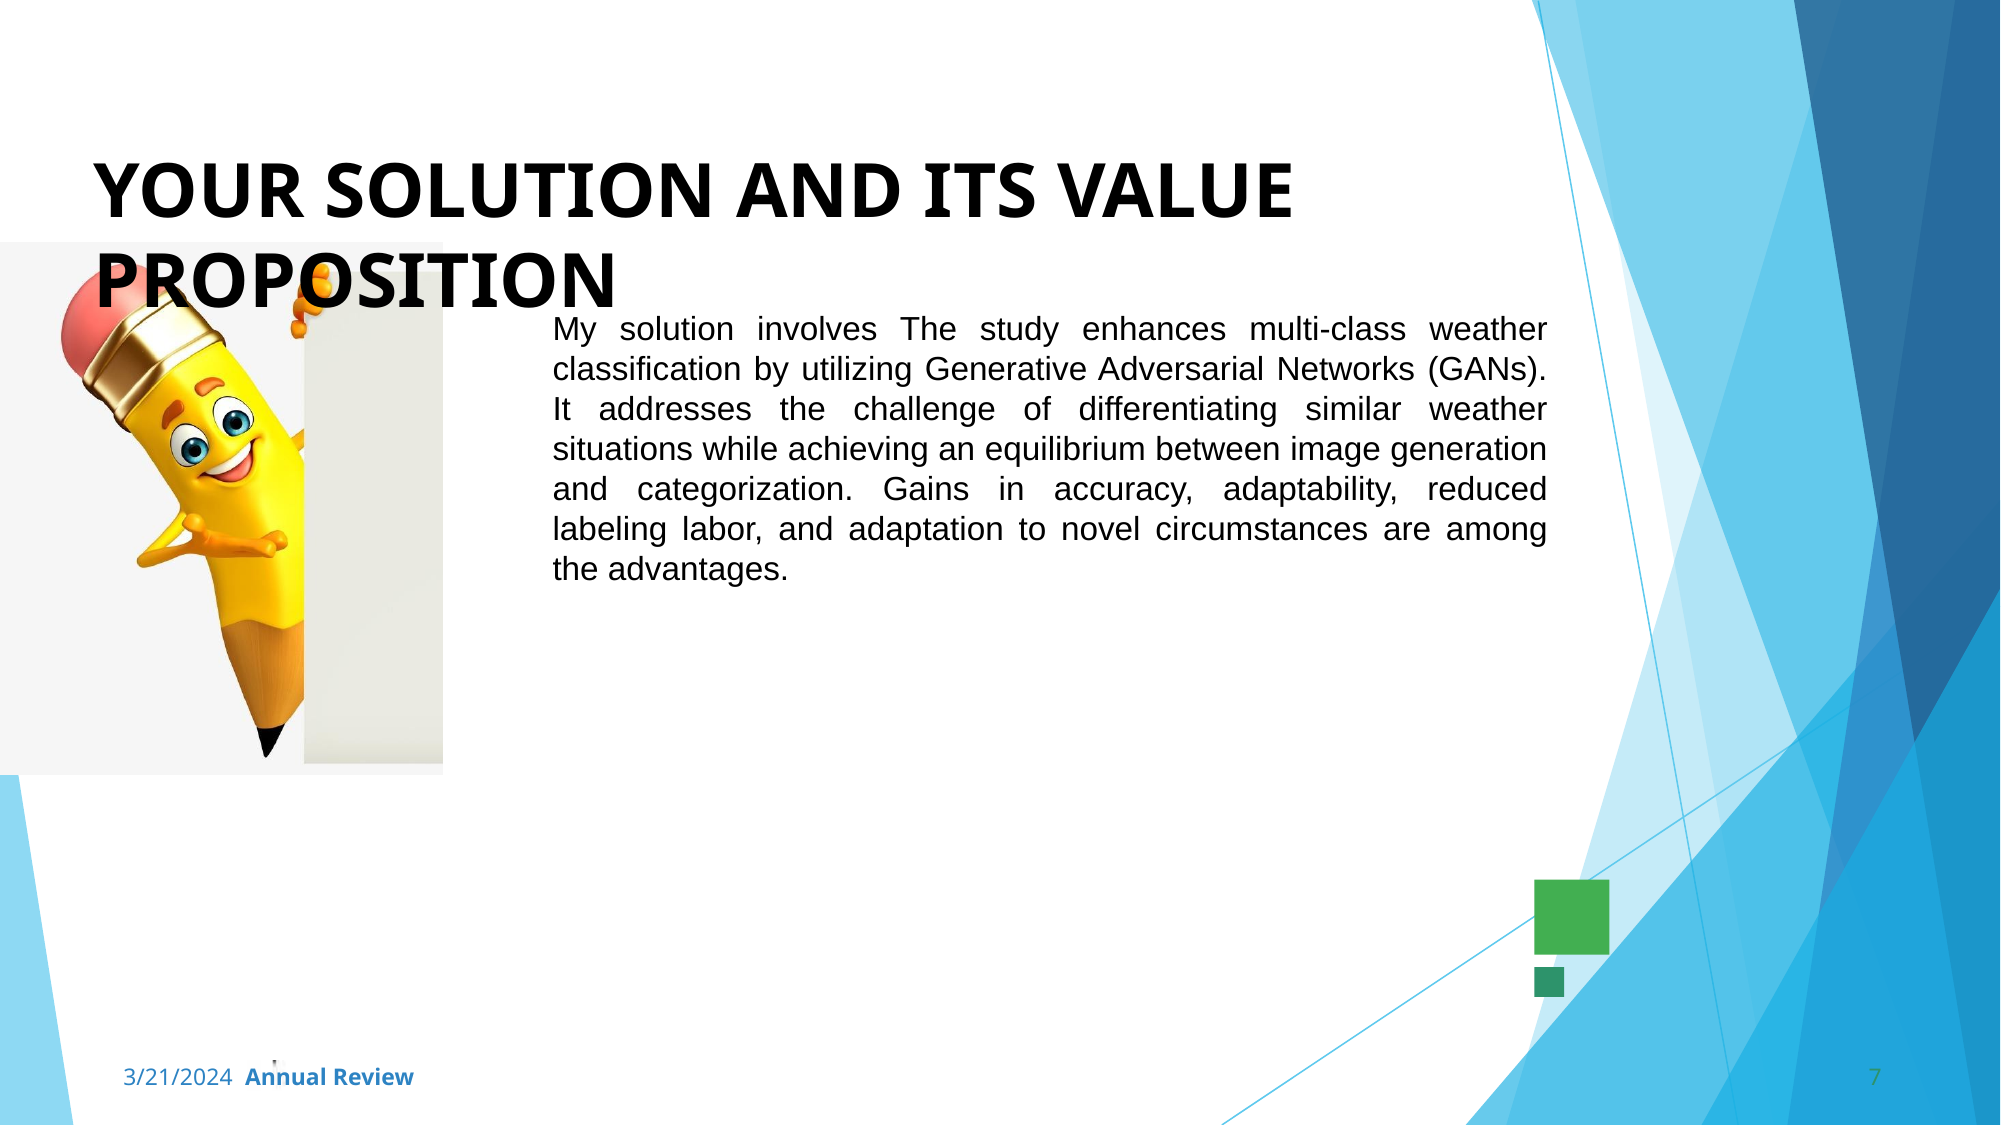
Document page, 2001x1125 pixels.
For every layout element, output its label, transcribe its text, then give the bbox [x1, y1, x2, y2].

picture [110, 1060, 463, 1094]
text_box My solution involves The study enhances multi-class weather classification by utilizing Generative Adversarial Networks (GANs). It addresses the challenge of differentiating similar weather situations while achieving an equilibrium between image generation and categorization. Gains in accuracy, adaptability, reduced labeling labor, and adaptation to novel circumstances are among the advantages. [537, 299, 1565, 595]
text_box [1534, 879, 1610, 955]
text_box [1534, 967, 1565, 997]
picture [0, 241, 443, 776]
slide_number ‹#› [1849, 1061, 1890, 1125]
title YOUR SOLUTION AND ITS VALUE PROPOSITION [91, 63, 1694, 331]
